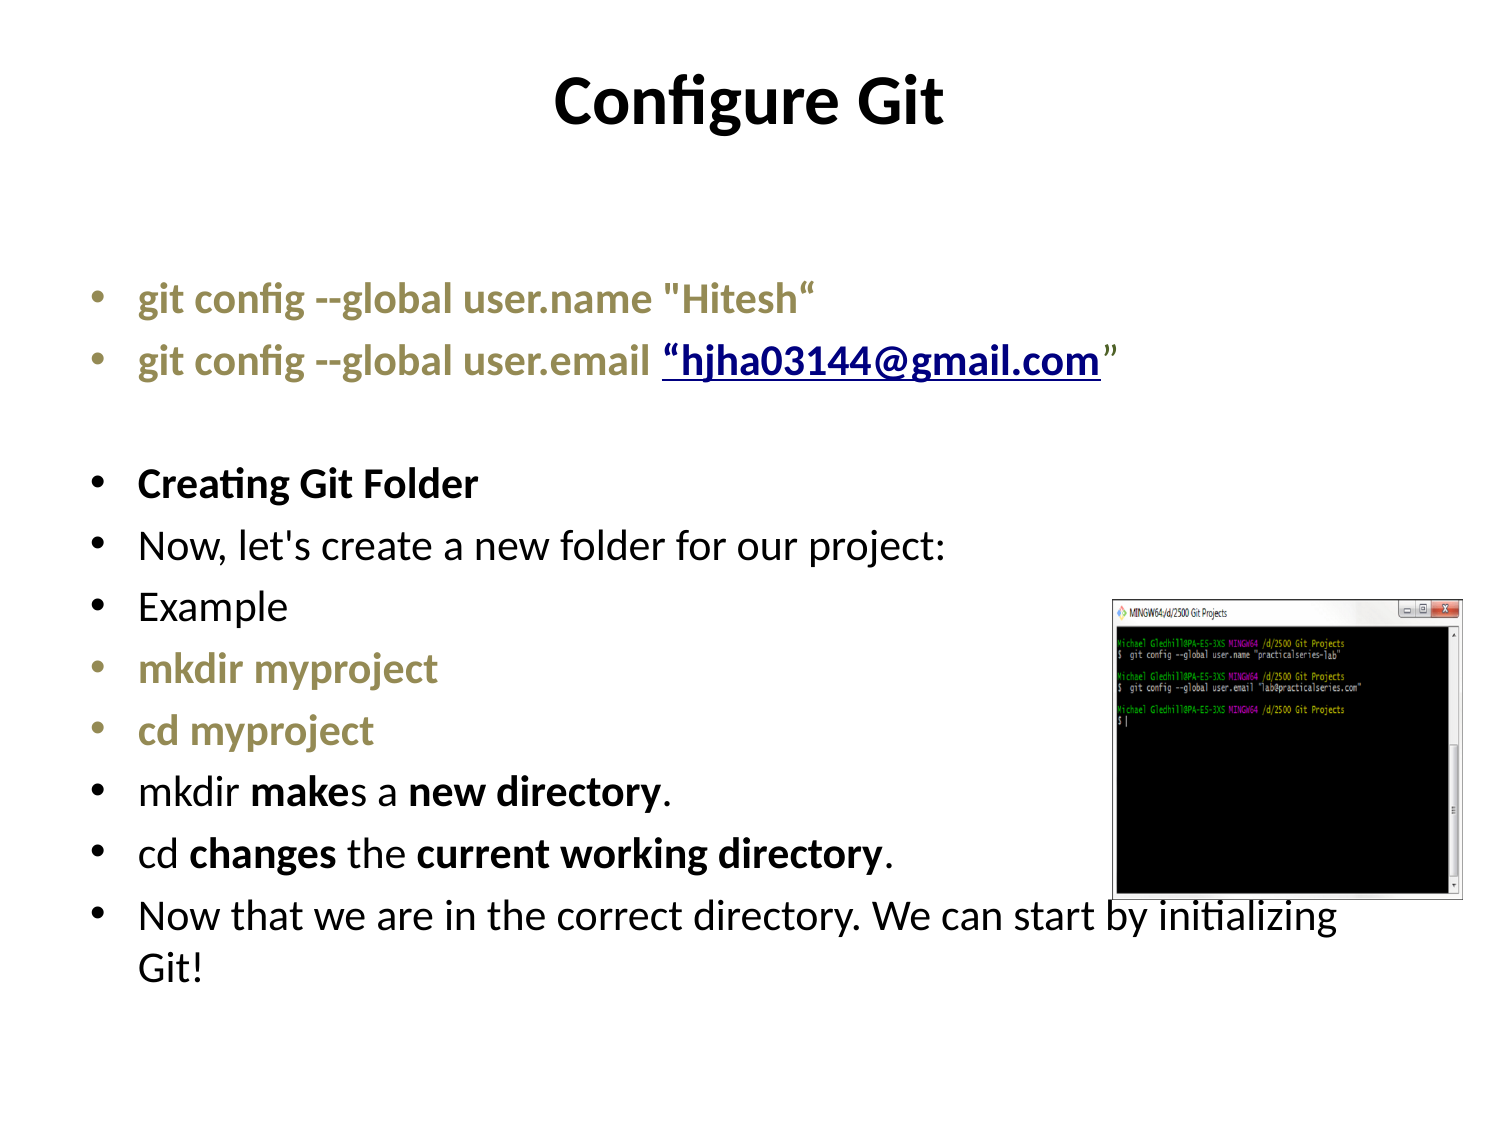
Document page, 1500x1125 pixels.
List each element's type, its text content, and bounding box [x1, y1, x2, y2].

list git config --global user.name "Hitesh“ git config --global user.email “hjha03144@gmail.com” Creating Git Folder Now, let's create a new folder for our project: Example mkdir myproject cd myproject mkdir makes a new directory. cd changes the current working directory. Now that we are in the correct directory. We can start by initializing Git! [75, 262, 1425, 1005]
title Configure Git [75, 45, 1425, 233]
picture [1112, 599, 1463, 901]
